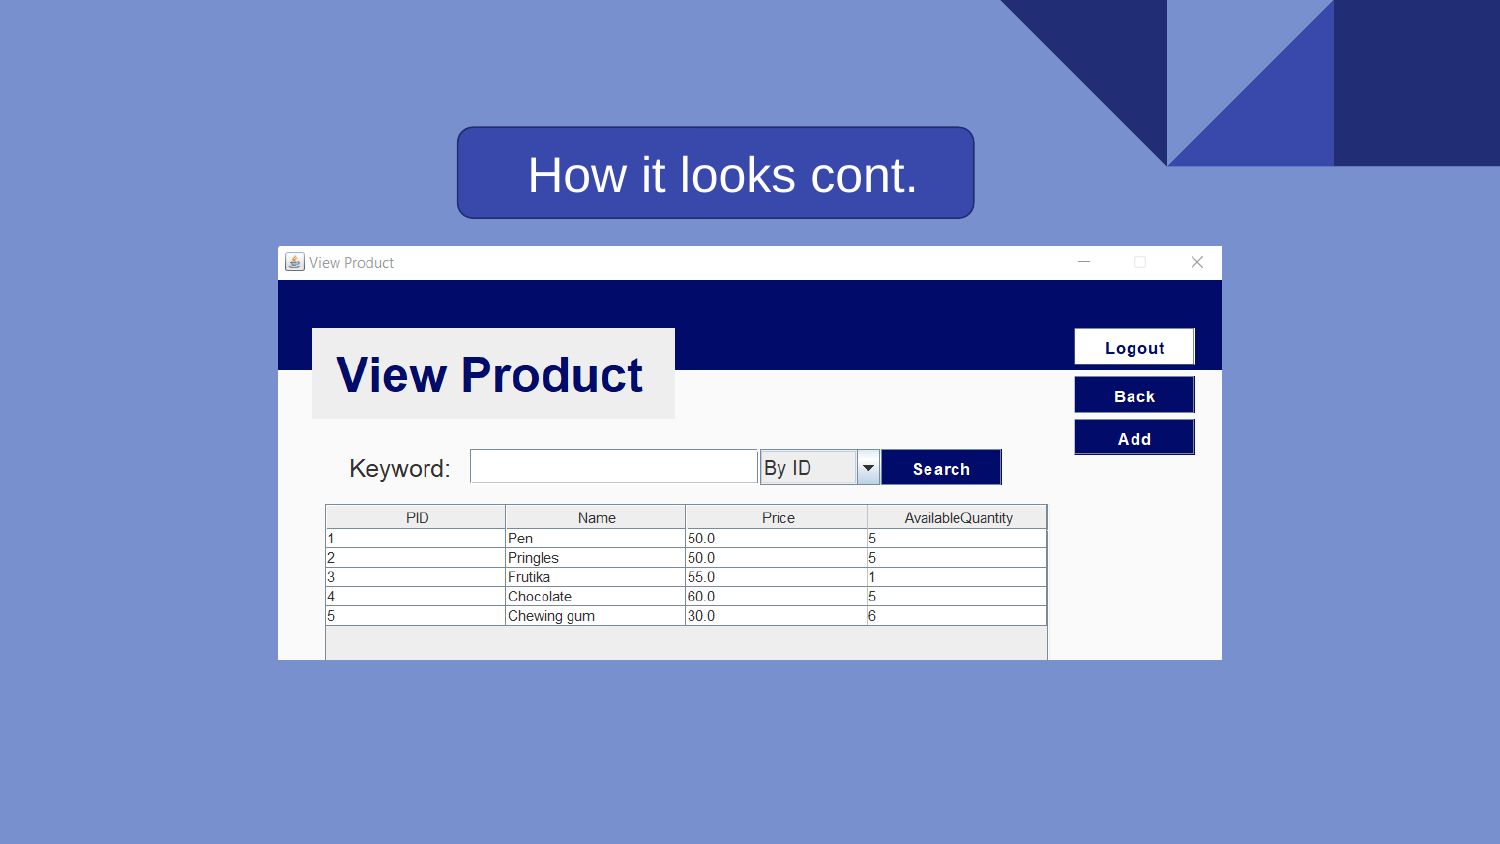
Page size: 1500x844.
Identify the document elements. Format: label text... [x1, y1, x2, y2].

picture [278, 246, 1222, 661]
text_box [457, 127, 960, 219]
text_box How it looks cont. [512, 127, 1029, 218]
